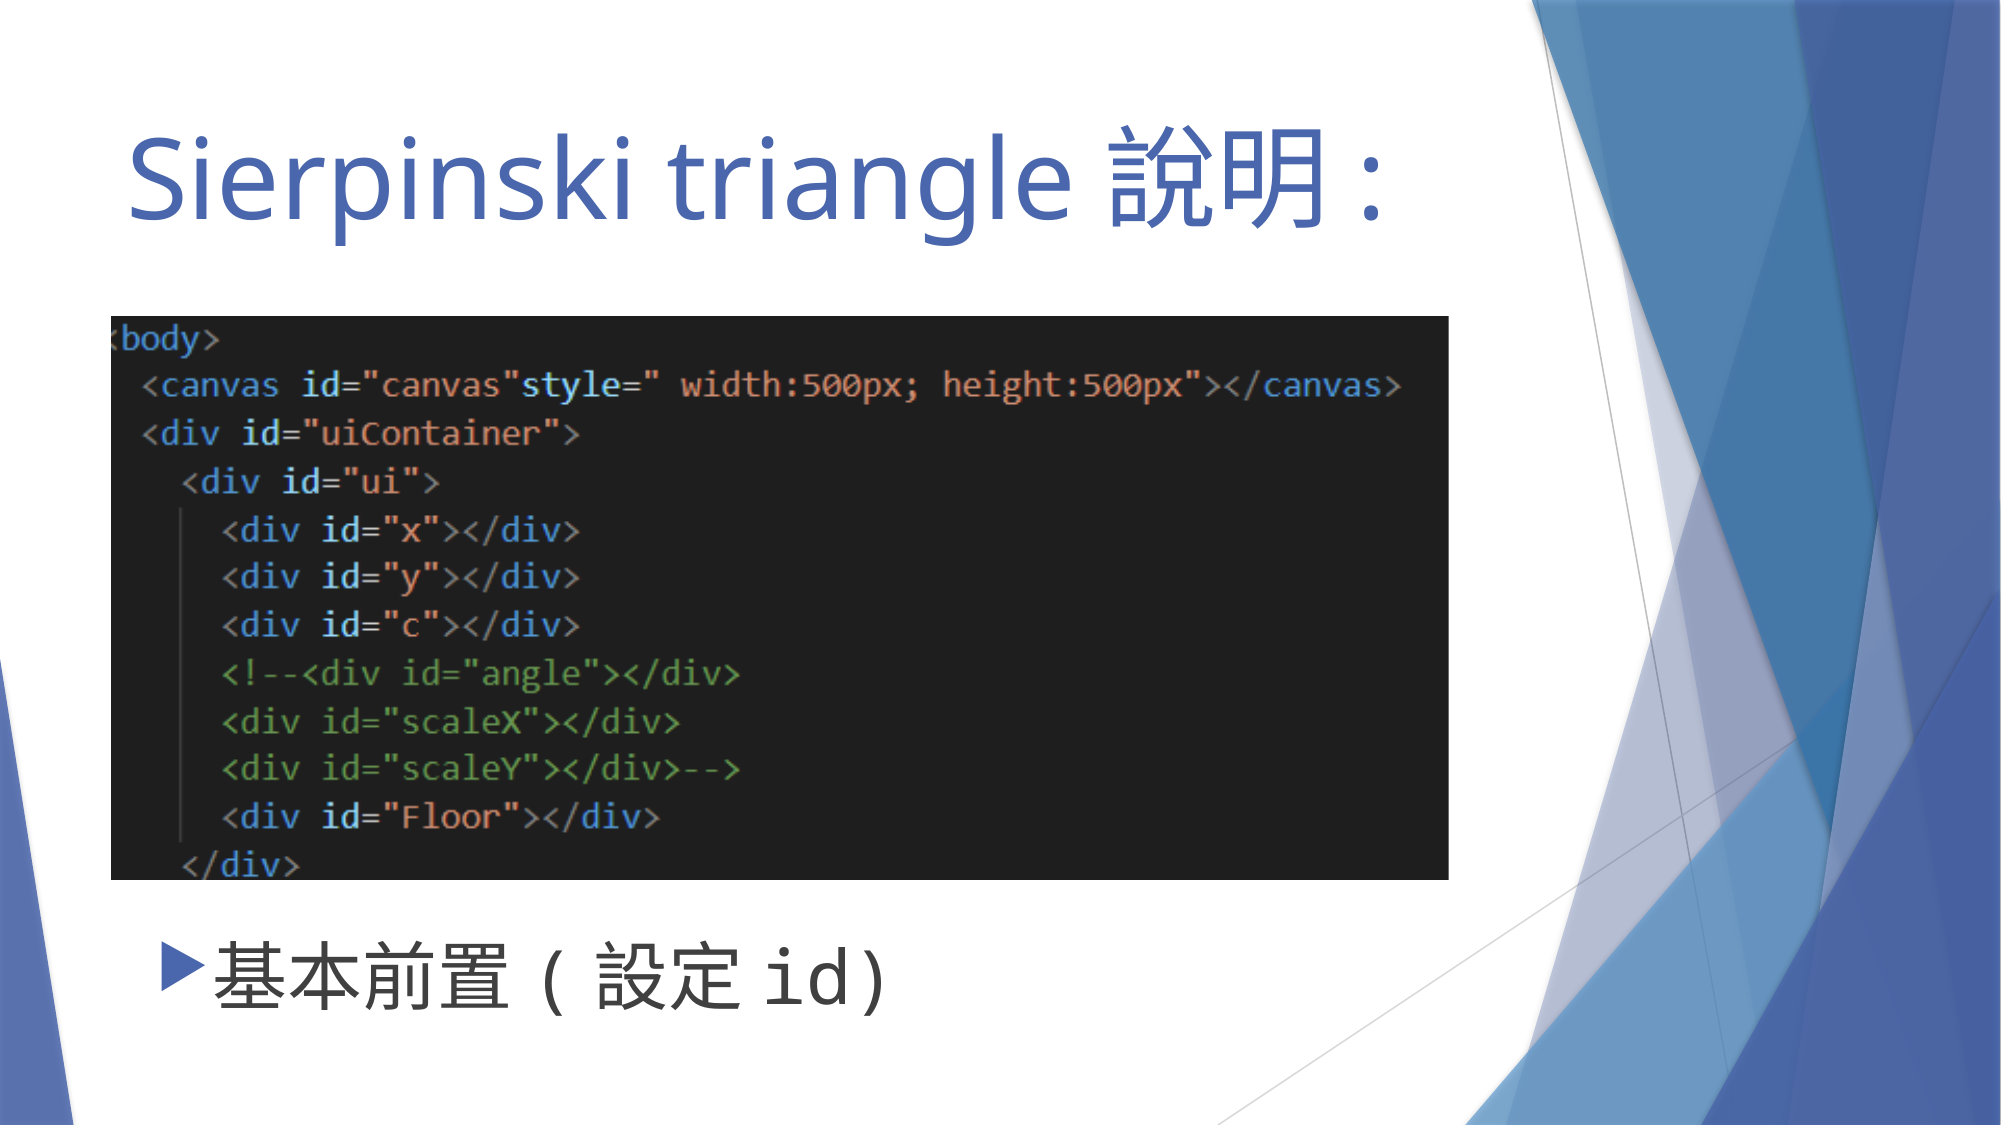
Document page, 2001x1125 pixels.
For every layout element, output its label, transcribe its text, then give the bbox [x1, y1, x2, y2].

title Sierpinski triangle說明: [111, 99, 1522, 317]
list 基本前置(設定id) [141, 922, 1491, 1125]
picture [110, 316, 1450, 881]
